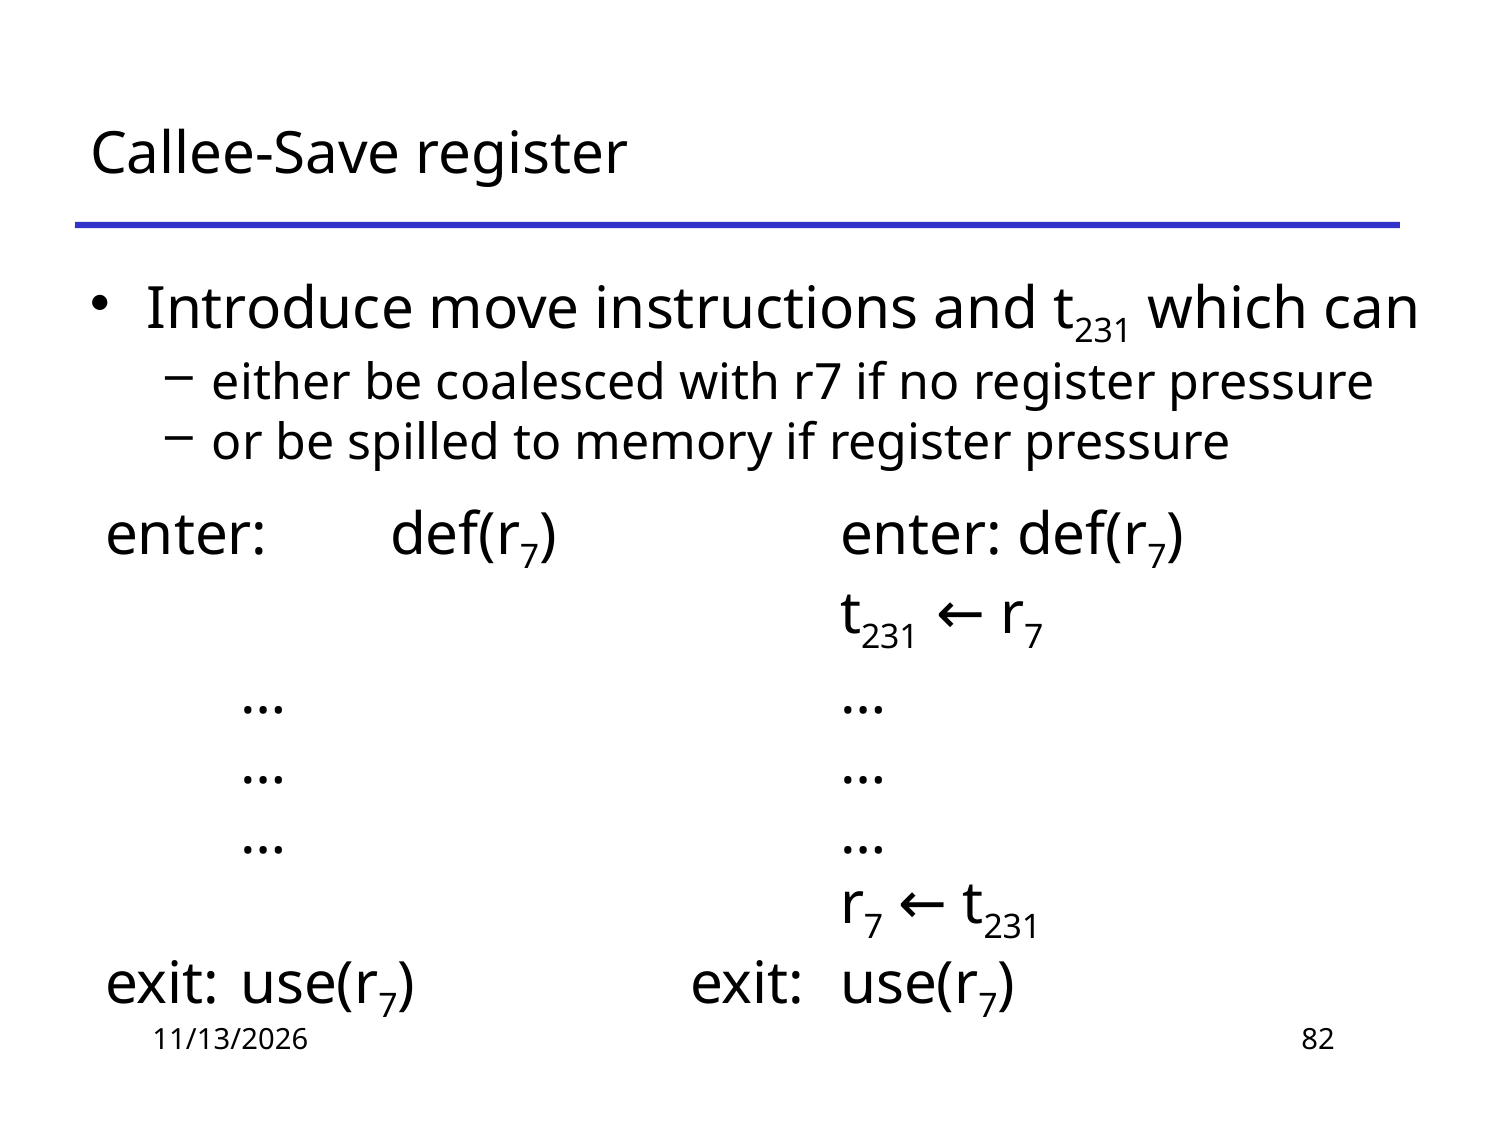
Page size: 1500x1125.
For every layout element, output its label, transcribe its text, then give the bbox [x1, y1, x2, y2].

list Introduce move instructions and t231 which can either be coalesced with r7 if no register pressure or be spilled to memory if register pressure enter: def(r7) enter: def(r7) t231 ← r7 … … … … … … r7 ← t231 exit: use(r7) exit: use(r7) [75, 262, 1438, 1013]
slide_number 82 [1037, 1013, 1351, 1088]
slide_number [137, 1013, 451, 1088]
title Callee-Save register [75, 75, 1400, 225]
